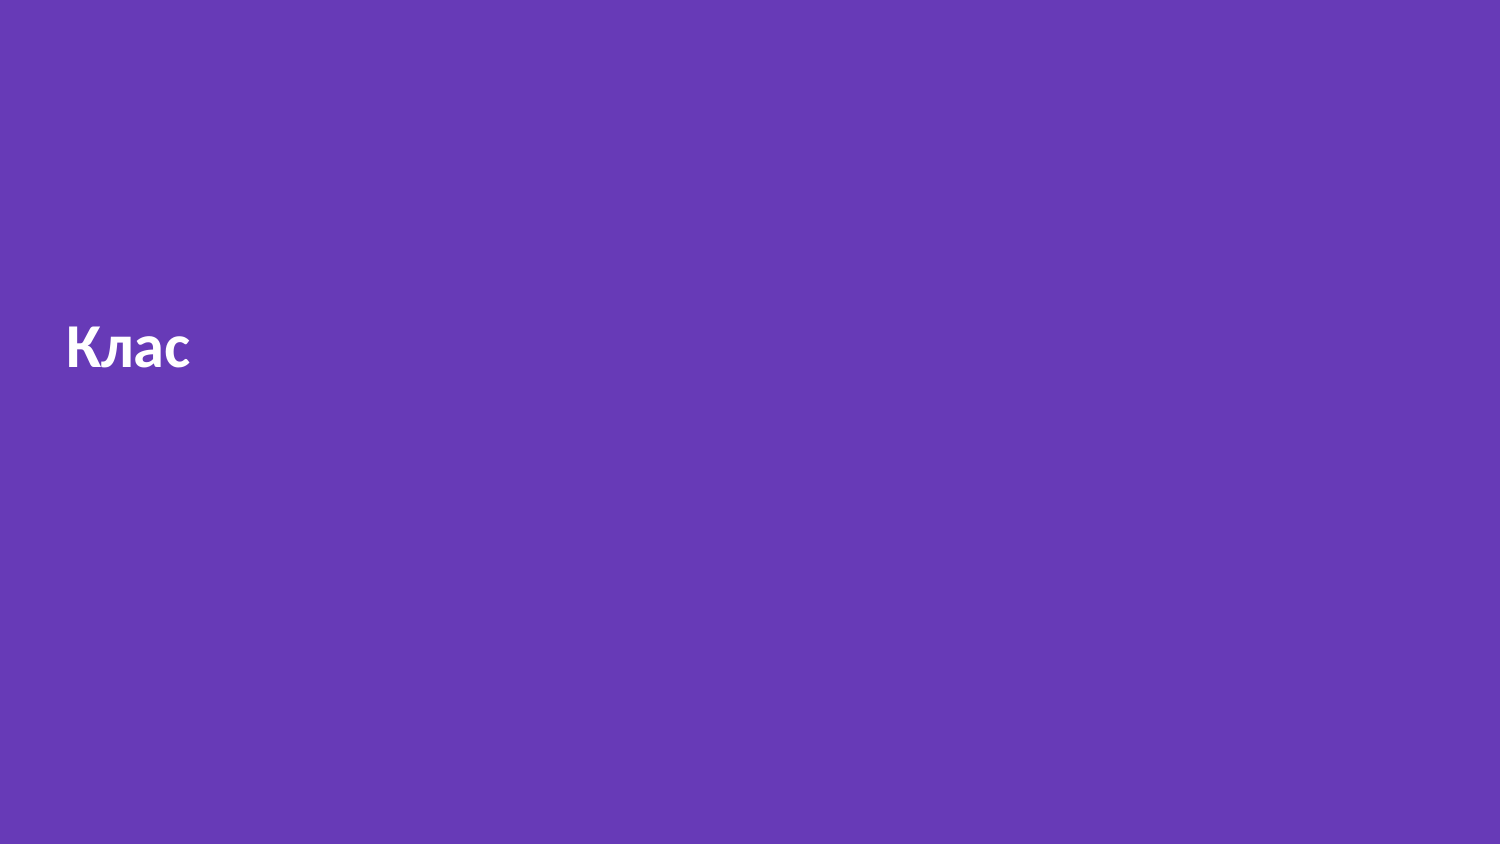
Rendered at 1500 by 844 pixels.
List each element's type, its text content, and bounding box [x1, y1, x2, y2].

title Клас [51, 289, 1449, 384]
